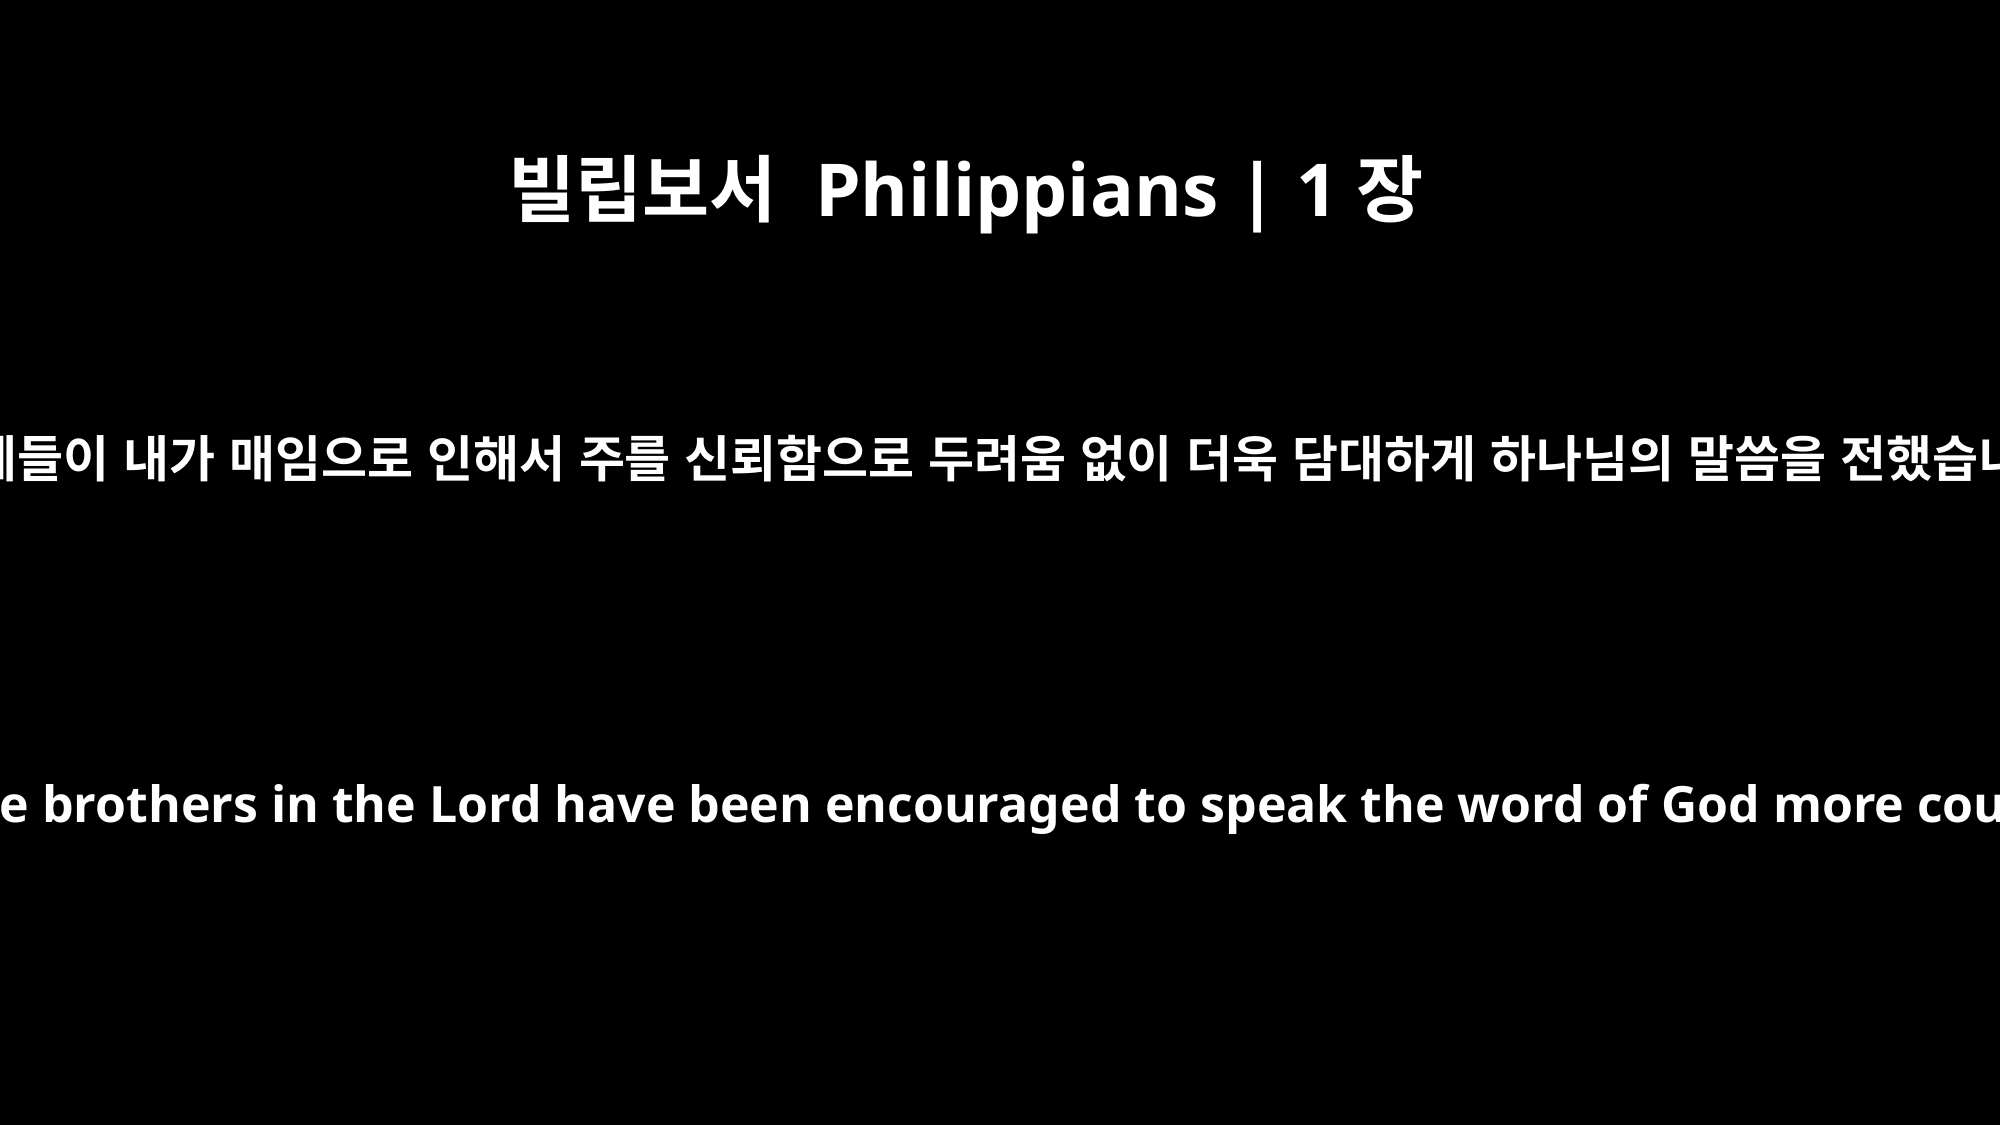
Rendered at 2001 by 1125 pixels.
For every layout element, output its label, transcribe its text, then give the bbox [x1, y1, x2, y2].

text_box 14 많은 형제들이 내가 매임으로 인해서 주를 신뢰함으로 두려움 없이 더욱 담대하게 하나님의 말씀을 전했습니다. [0, 359, 2000, 495]
text_box Because of my chains, most of the brothers in the Lord have been encouraged to speak the word of God more courageously and fearlessly. [0, 764, 2000, 840]
text_box 빌립보서 Philippians | 1장 [493, 136, 1439, 239]
